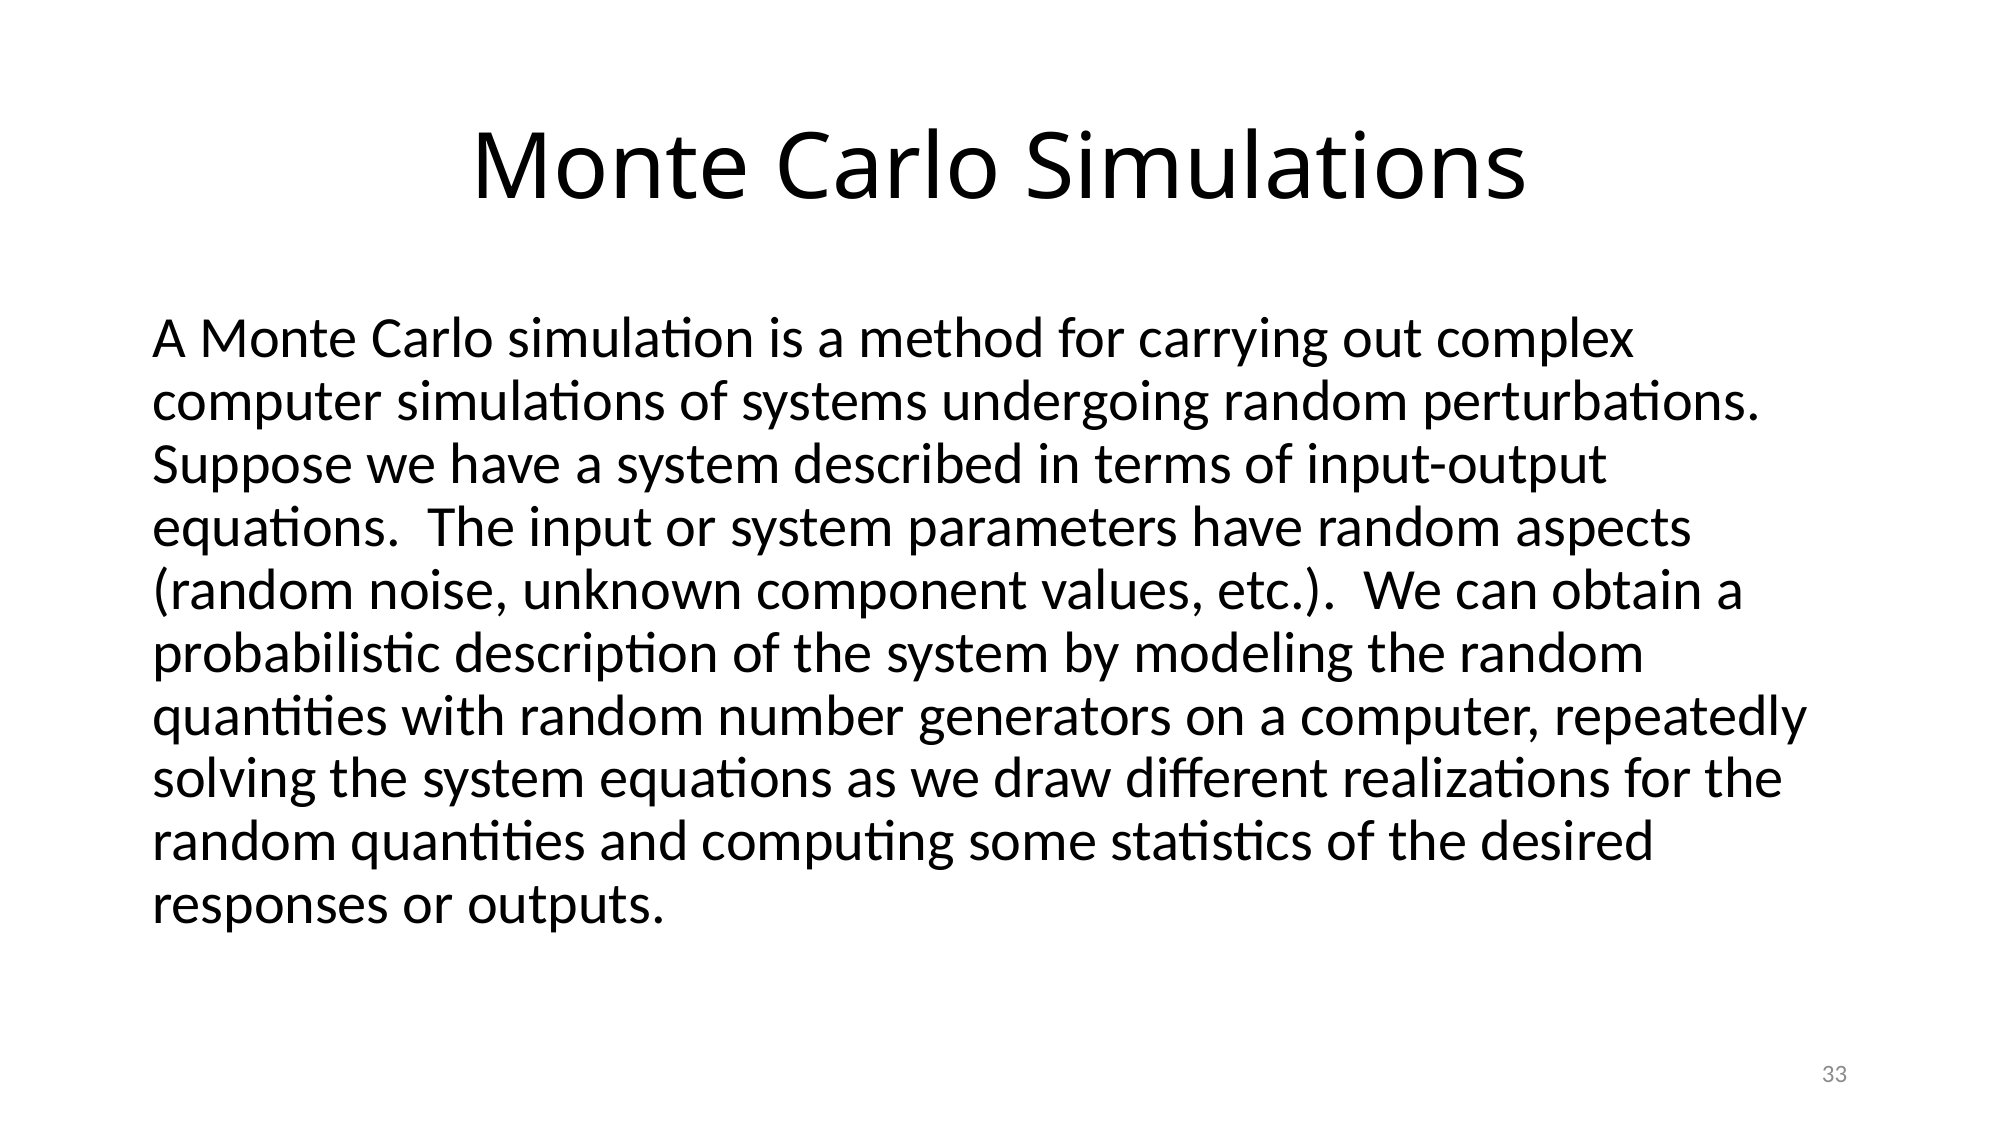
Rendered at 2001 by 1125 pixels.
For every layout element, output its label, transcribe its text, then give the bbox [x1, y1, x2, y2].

slide_number 33 [1412, 1042, 1863, 1103]
list A Monte Carlo simulation is a method for carrying out complex computer simulations of systems undergoing random perturbations. Suppose we have a system described in terms of input-output equations. The input or system parameters have random aspects (random noise, unknown component values, etc.). We can obtain a probabilistic description of the system by modeling the random quantities with random number generators on a computer, repeatedly solving the system equations as we draw different realizations for the random quantities and computing some statistics of the desired responses or outputs. [137, 299, 1863, 1014]
title Monte Carlo Simulations [137, 59, 1863, 278]
